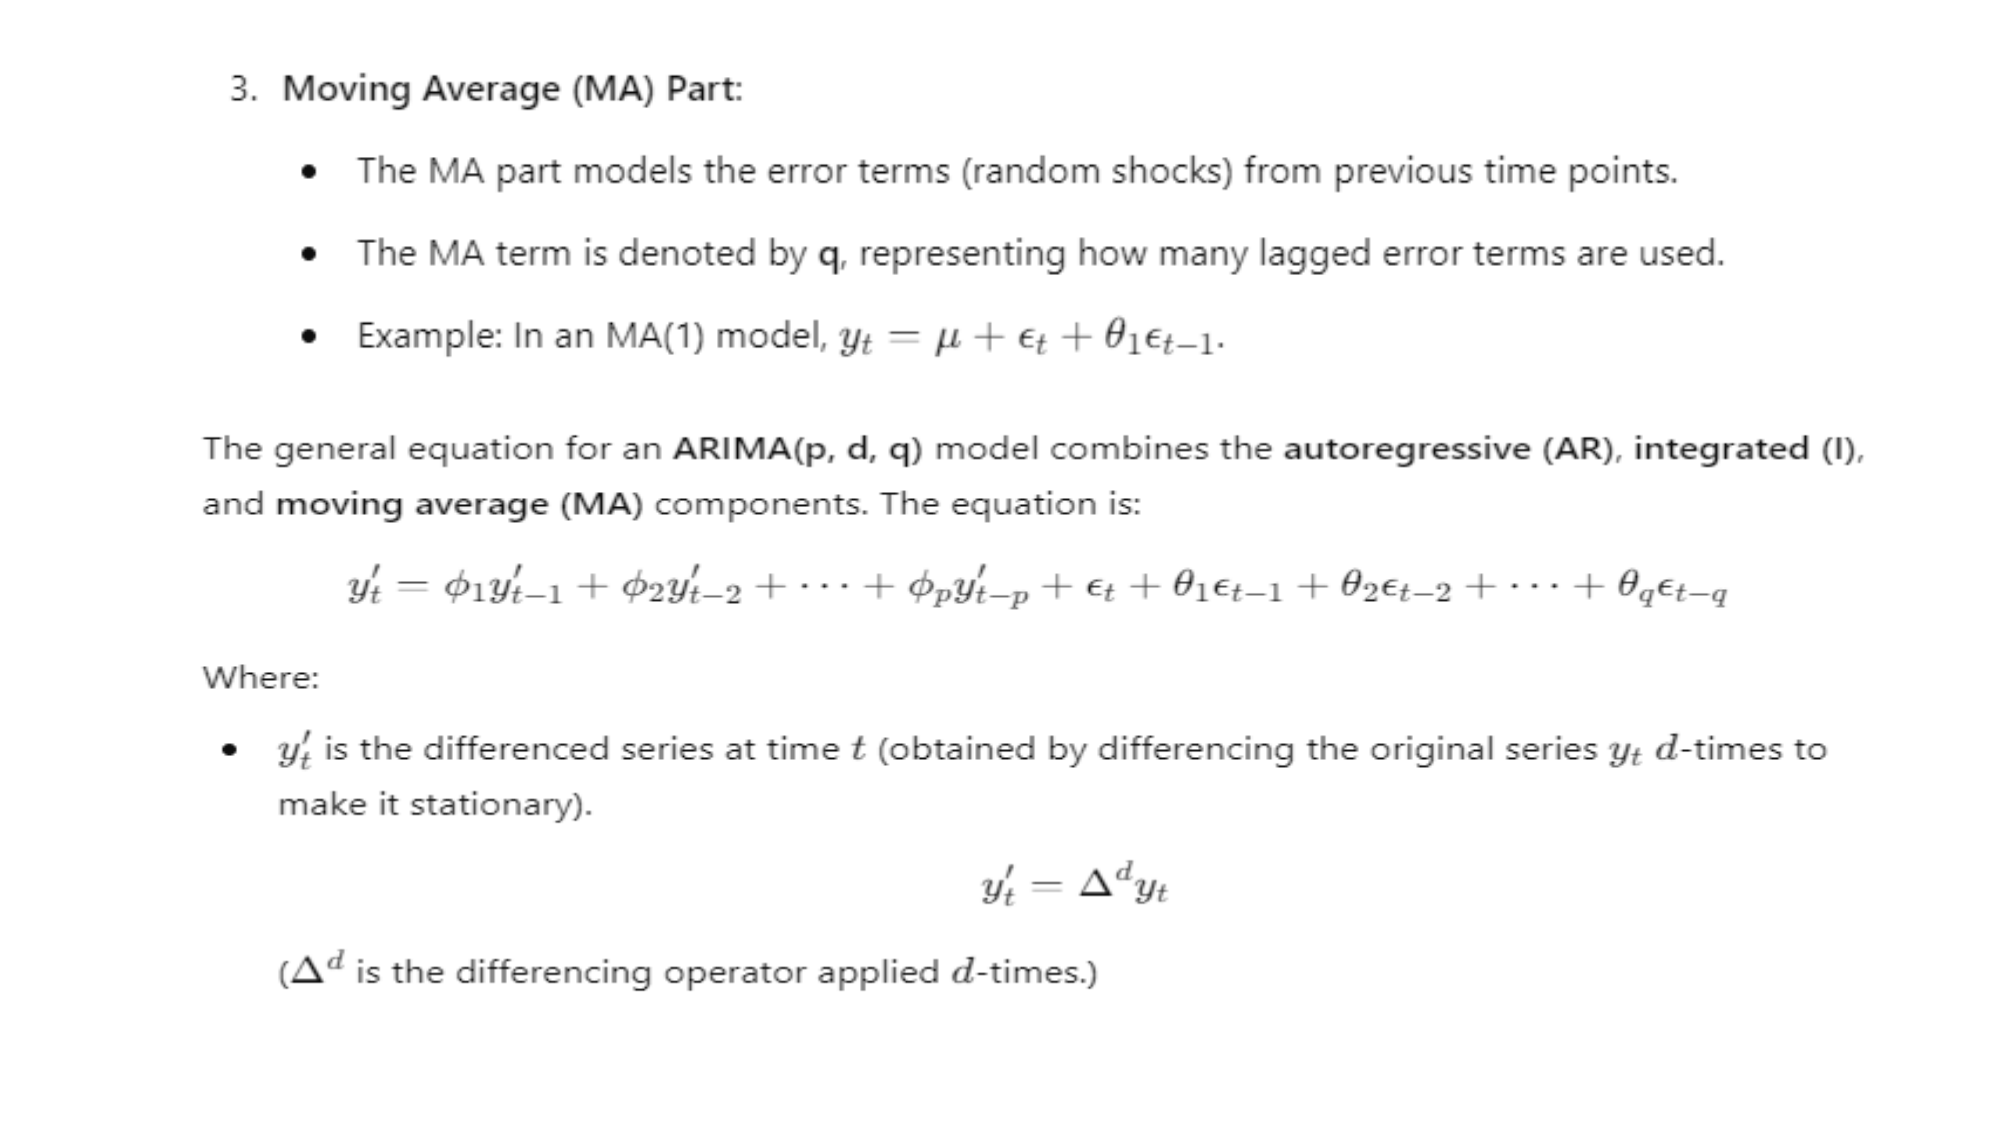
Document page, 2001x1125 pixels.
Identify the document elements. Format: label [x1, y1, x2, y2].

picture [169, 420, 1880, 1009]
picture [223, 60, 1735, 419]
